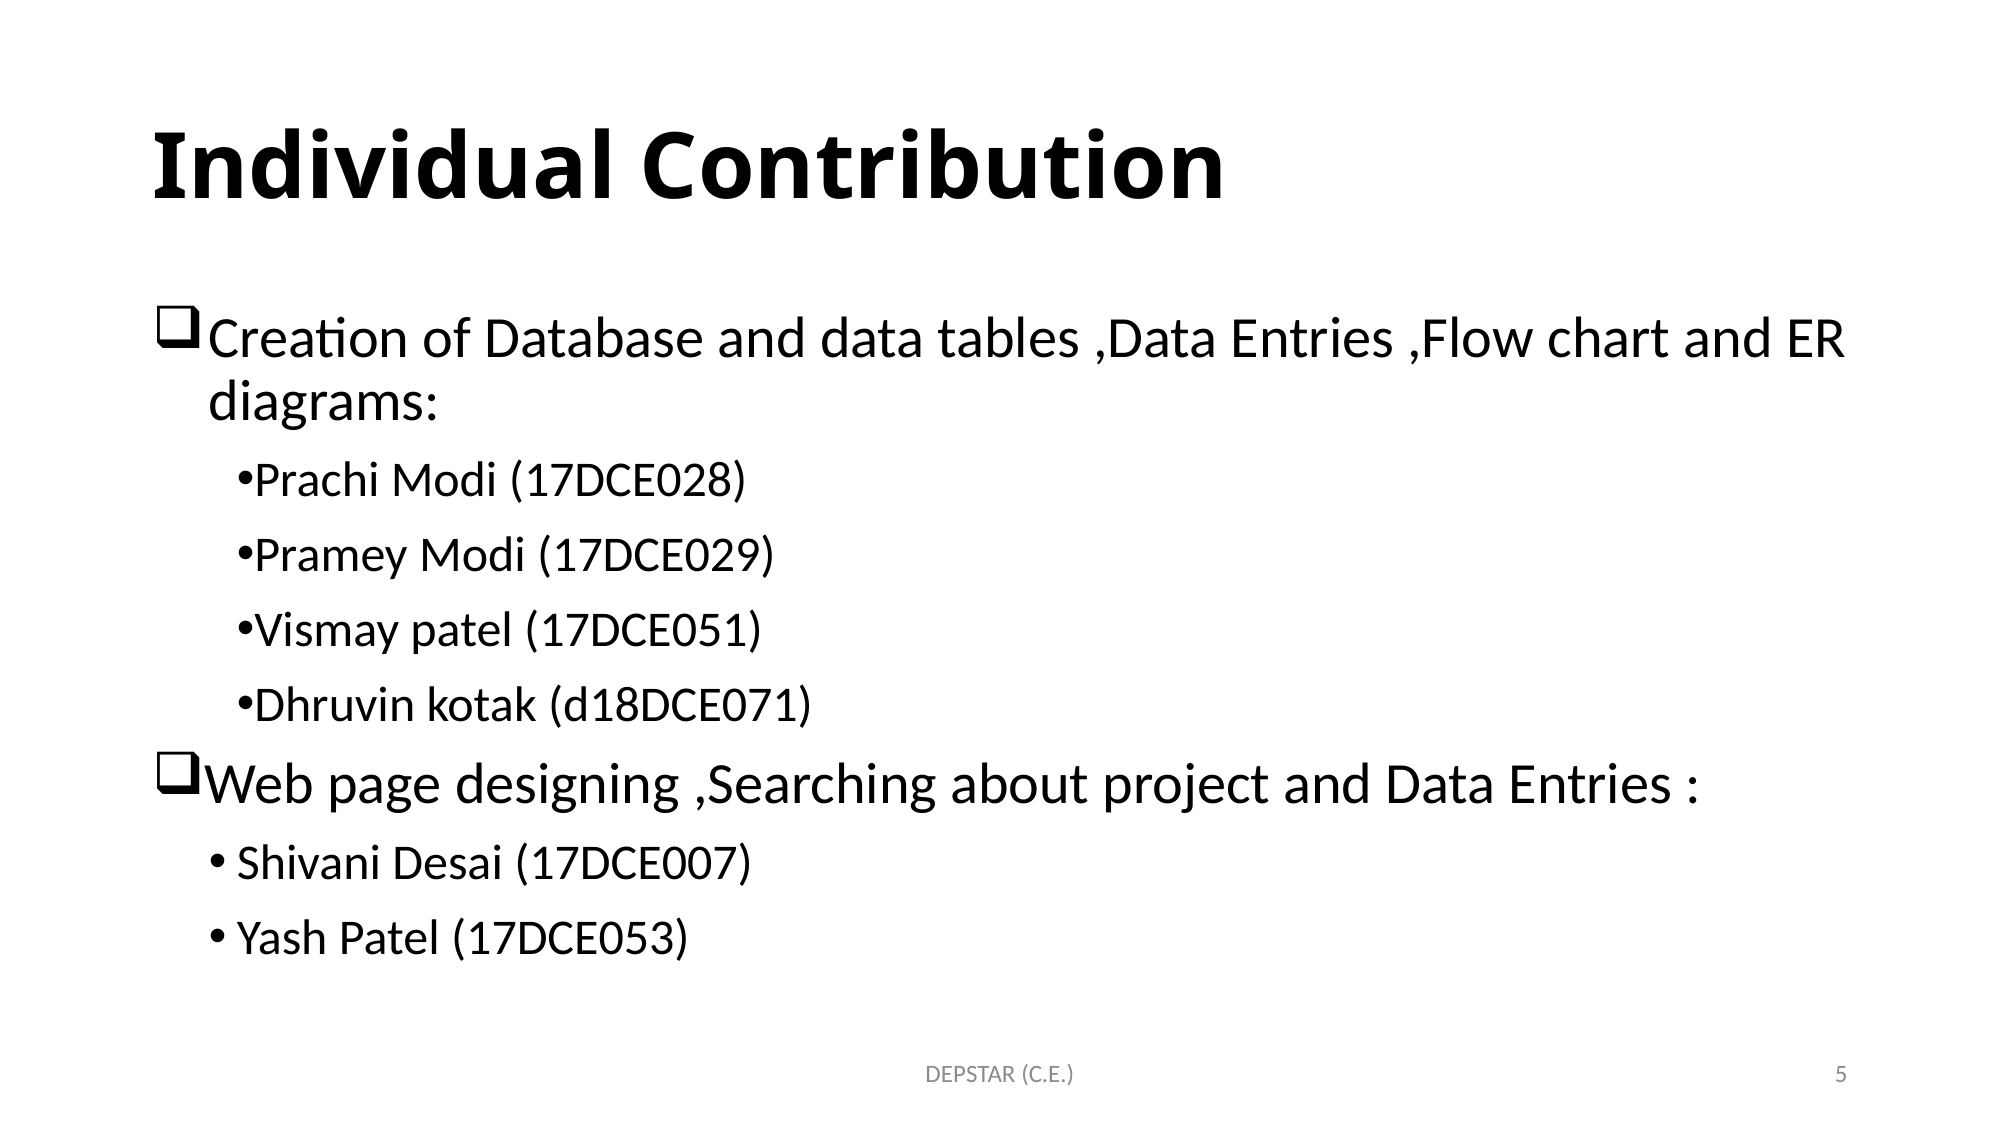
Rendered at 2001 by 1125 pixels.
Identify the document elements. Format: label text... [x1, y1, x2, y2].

slide_number 5 [1412, 1042, 1863, 1103]
footer DEPSTAR (C.E.) [662, 1042, 1338, 1103]
list Creation of Database and data tables ,Data Entries ,Flow chart and ER diagrams: Prachi Modi (17DCE028) Pramey Modi (17DCE029) Vismay patel (17DCE051) Dhruvin kotak (d18DCE071) Web page designing ,Searching about project and Data Entries : Shivani Desai (17DCE007) Yash Patel (17DCE053) [137, 299, 1863, 1014]
title Individual Contribution [137, 59, 1863, 278]
